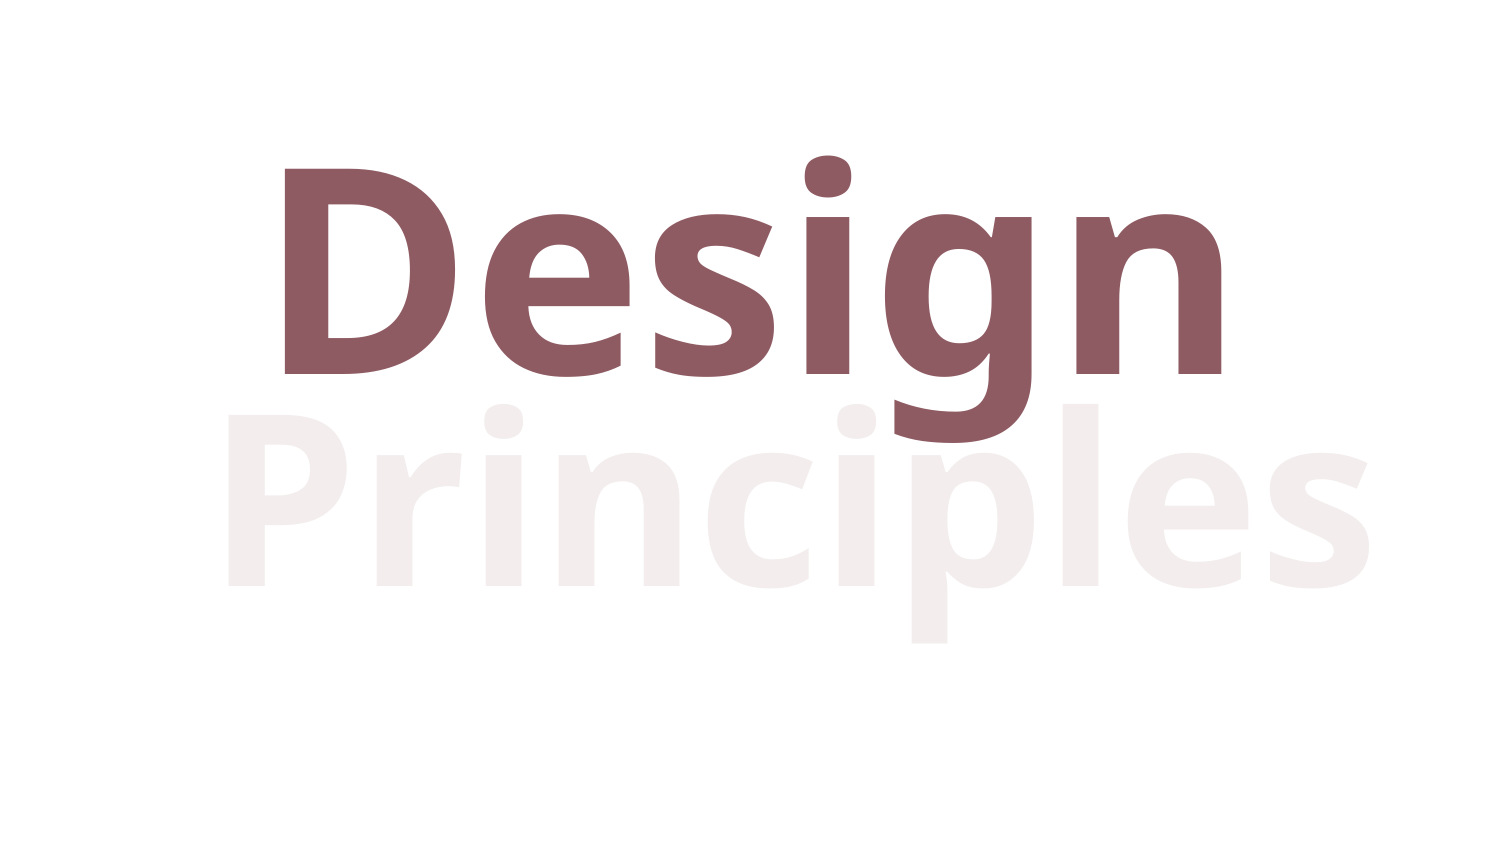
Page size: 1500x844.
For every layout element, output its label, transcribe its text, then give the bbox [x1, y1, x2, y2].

text_box Principles [192, 339, 1394, 642]
text_box Design [46, 79, 1457, 440]
